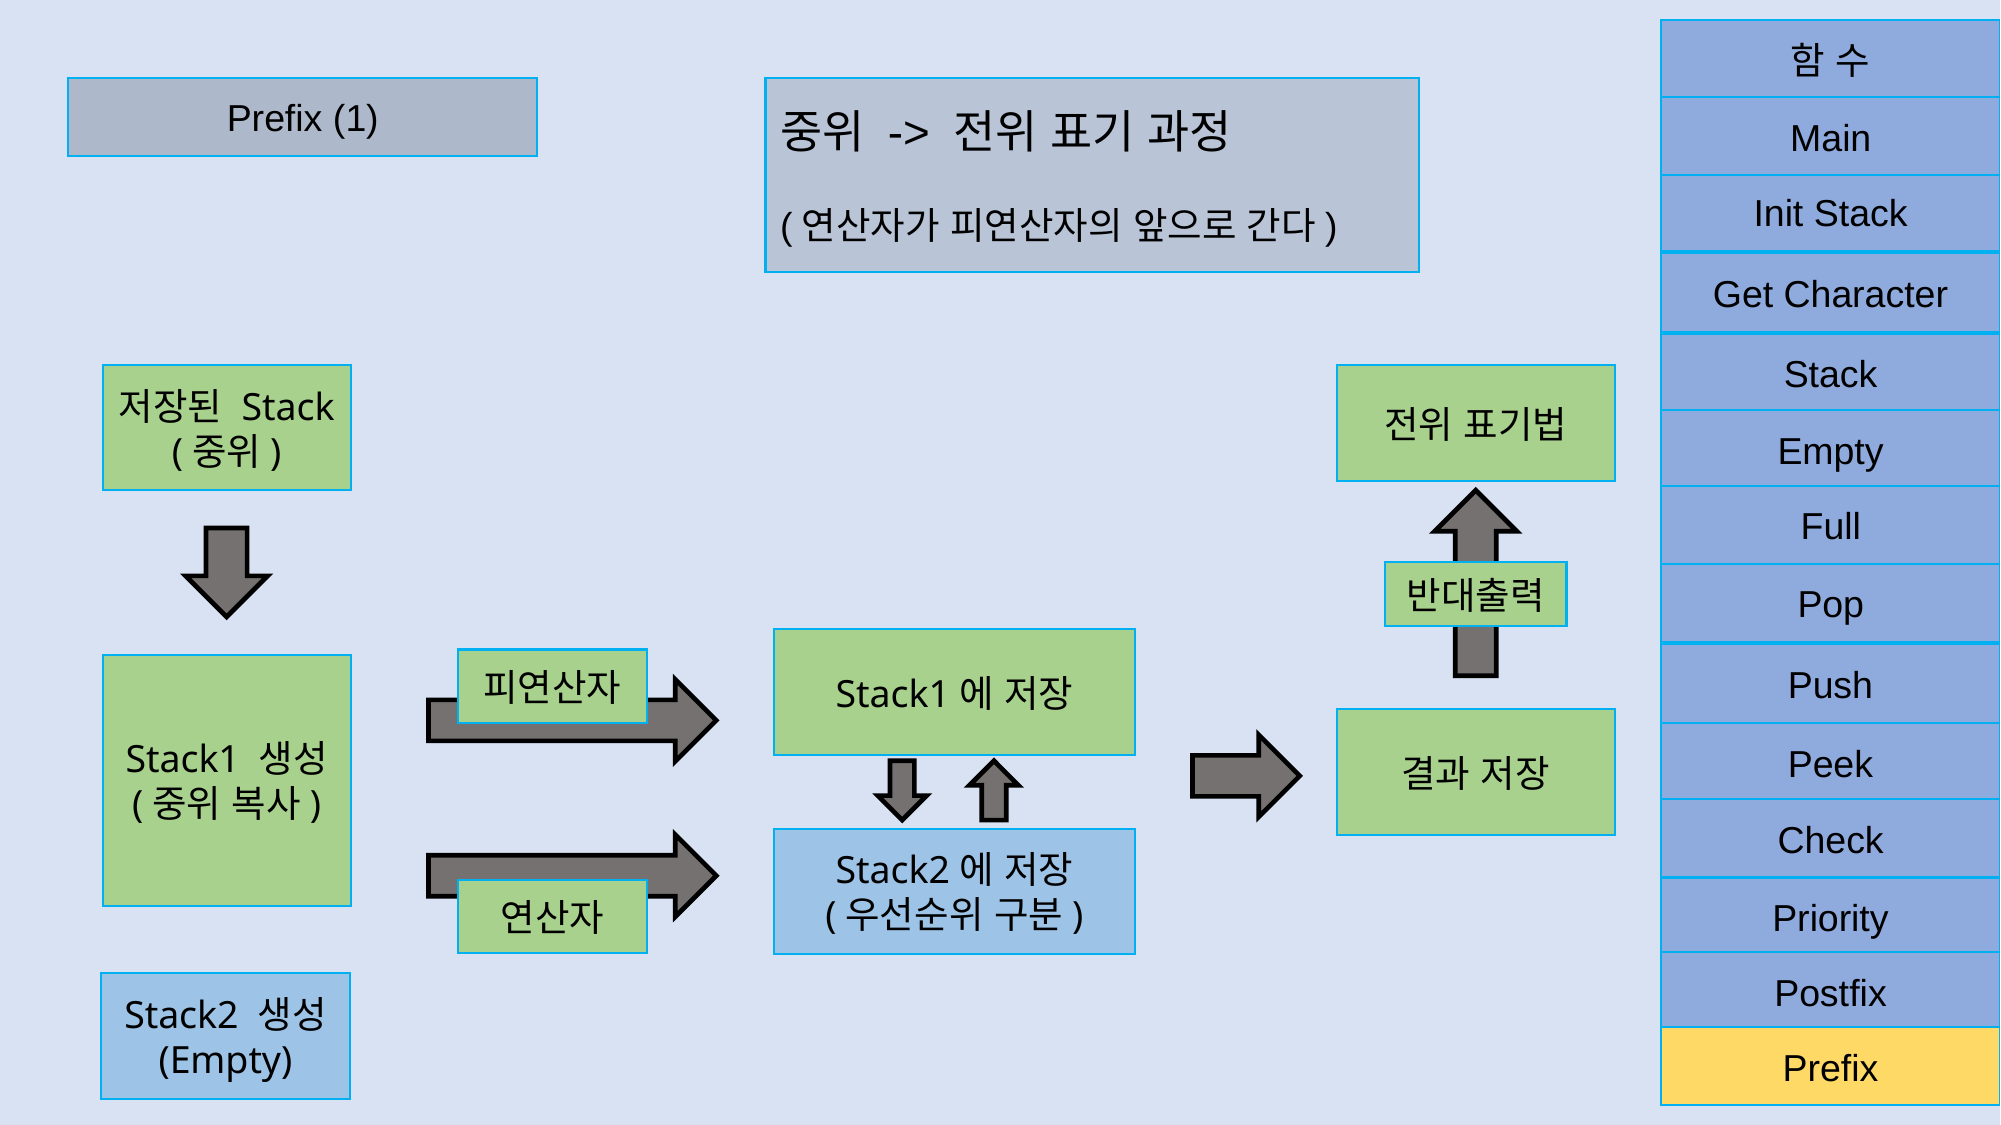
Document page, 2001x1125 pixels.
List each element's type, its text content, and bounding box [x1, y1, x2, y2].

text_box Stack2에 저장 (우선순위 구분) [773, 828, 1136, 955]
text_box Get Character [1660, 252, 2000, 333]
text_box [183, 526, 271, 619]
text_box 결과 저장 [1336, 708, 1616, 836]
text_box Stack2 생성 (Empty) [100, 972, 351, 1100]
text_box Main [1660, 96, 2000, 176]
text_box Pop [1660, 565, 2000, 643]
text_box [875, 759, 930, 822]
text_box Full [1660, 485, 2000, 565]
text_box 연산자 [457, 879, 648, 954]
text_box Init Stack [1660, 176, 2000, 252]
text_box Peek [1660, 724, 2000, 798]
text_box [966, 759, 1021, 822]
text_box Priority [1660, 876, 2000, 951]
text_box Push [1660, 643, 2000, 724]
text_box [1432, 488, 1520, 561]
text_box 함 수 [1660, 19, 2000, 96]
text_box Stack1에 저장 [773, 628, 1136, 756]
text_box Postfix [1660, 951, 2000, 1026]
text_box [427, 676, 718, 764]
text_box 전위 표기법 [1336, 364, 1616, 482]
text_box Check [1660, 798, 2000, 876]
text_box Prefix (1) [67, 77, 538, 157]
text_box [1454, 627, 1498, 677]
text_box [1191, 732, 1302, 820]
text_box Empty [1660, 409, 2000, 485]
text_box Stack1 생성 (중위 복사) [102, 654, 352, 907]
text_box 저장된 Stack (중위) [102, 364, 352, 491]
text_box [427, 832, 718, 920]
text_box 중위 -> 전위 표기 과정 (연산자가 피연산자의 앞으로 간다) [764, 77, 1420, 273]
text_box Prefix [1660, 1026, 2000, 1106]
text_box Stack [1660, 333, 2000, 409]
text_box 반대출력 [1384, 561, 1568, 627]
text_box 피연산자 [457, 648, 648, 724]
